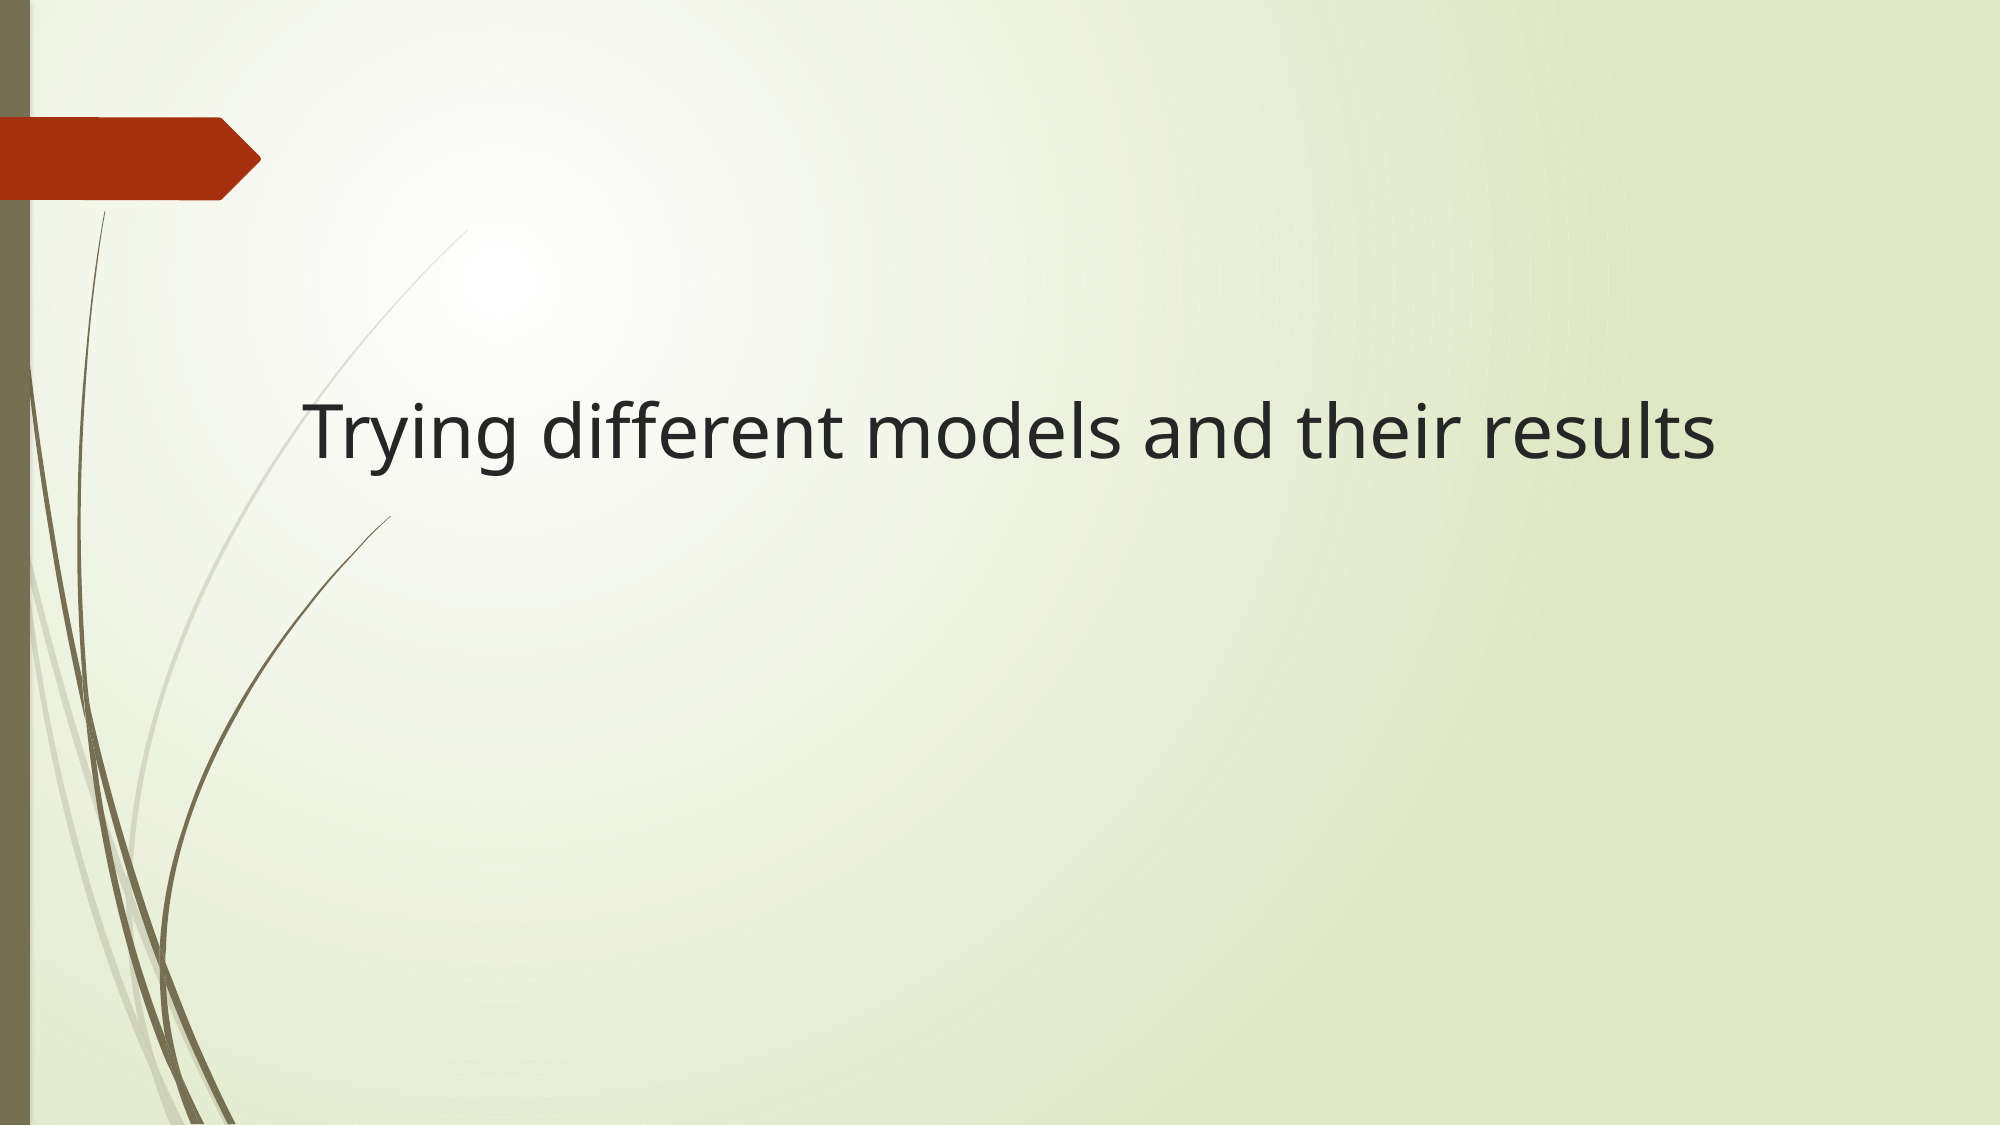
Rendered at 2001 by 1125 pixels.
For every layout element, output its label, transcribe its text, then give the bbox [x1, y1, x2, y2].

title Trying different models and their results [279, 376, 1742, 587]
